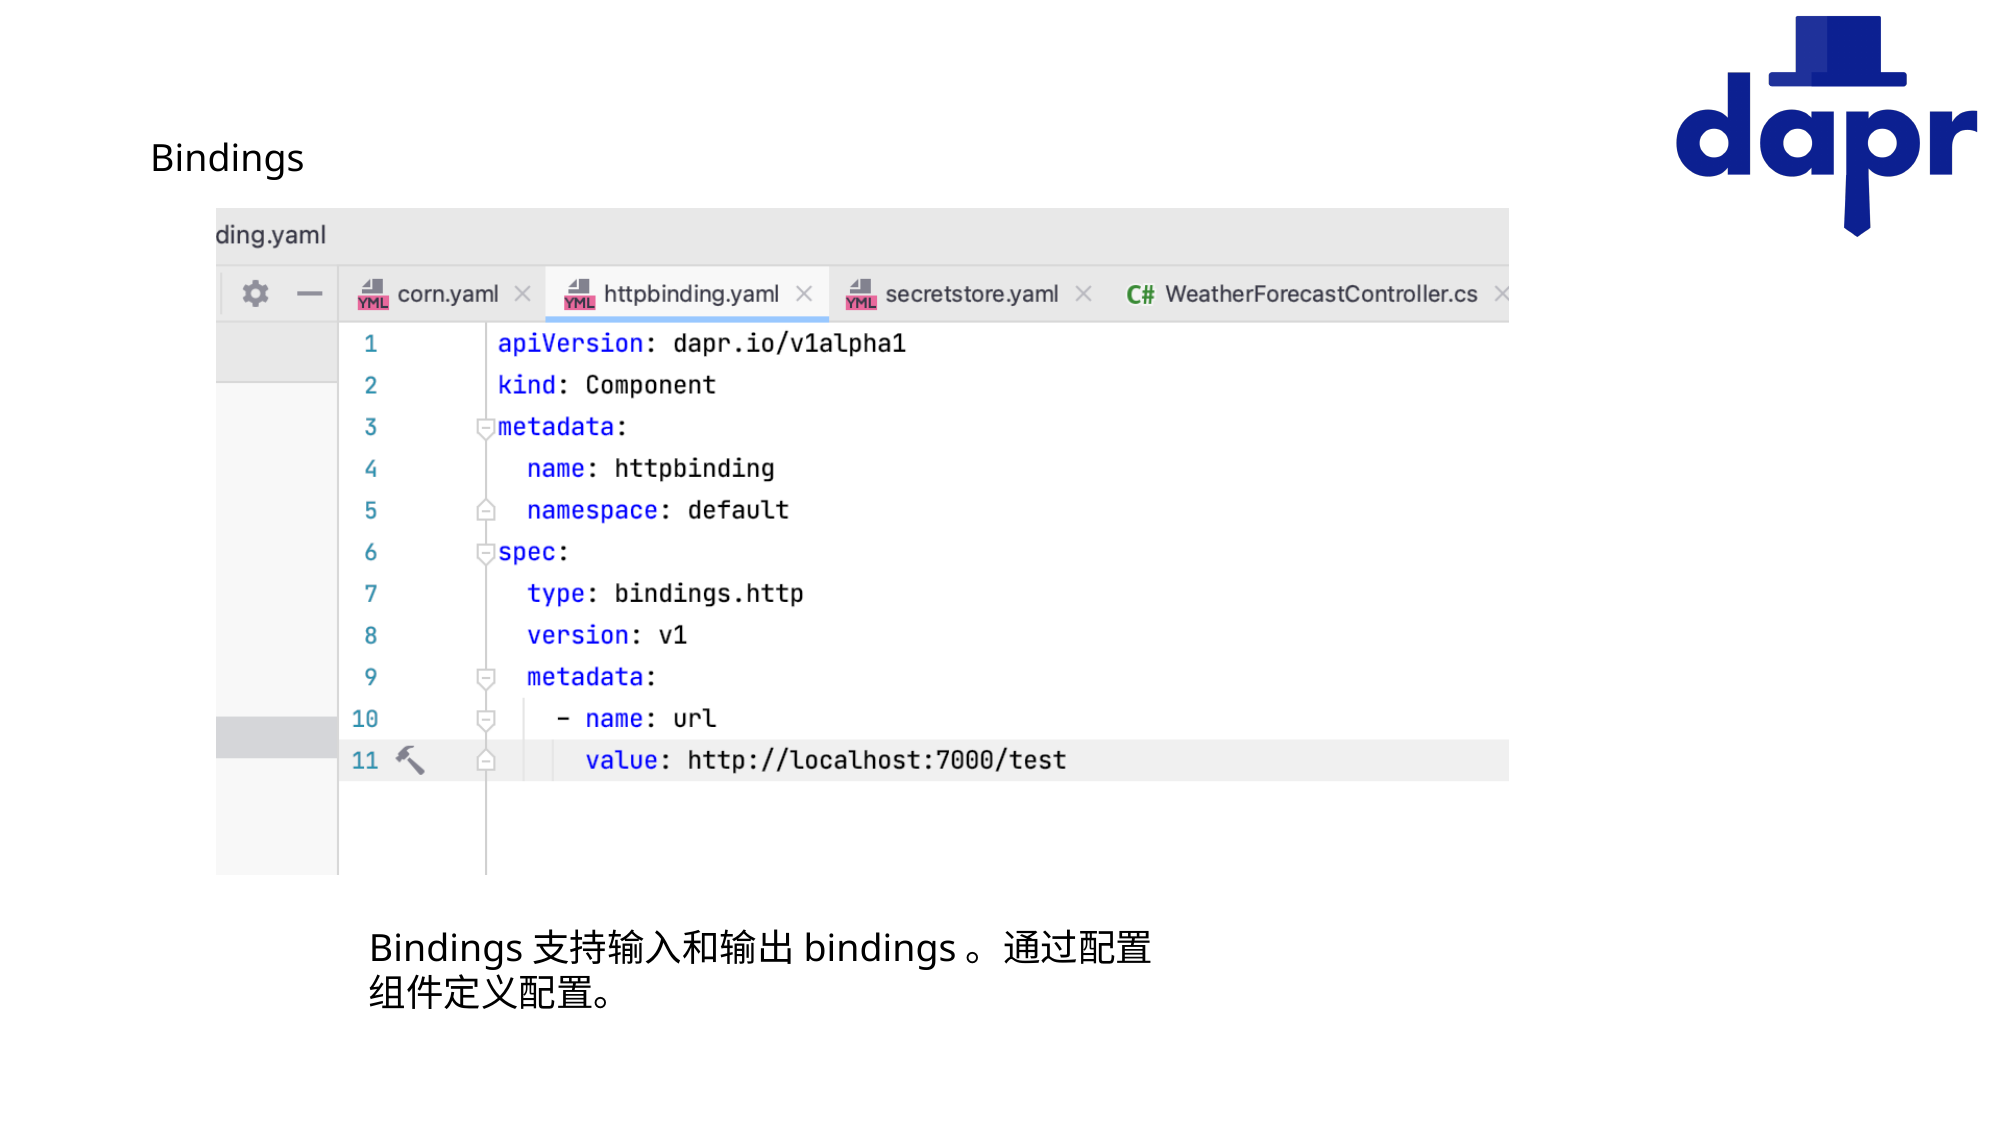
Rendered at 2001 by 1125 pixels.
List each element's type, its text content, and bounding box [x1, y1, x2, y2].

text_box Bindings支持输入和输出bindings。通过配置组件定义配置。 [354, 916, 1173, 1022]
picture [216, 208, 1509, 875]
text_box Bindings [135, 127, 625, 187]
picture [1665, 0, 1989, 252]
